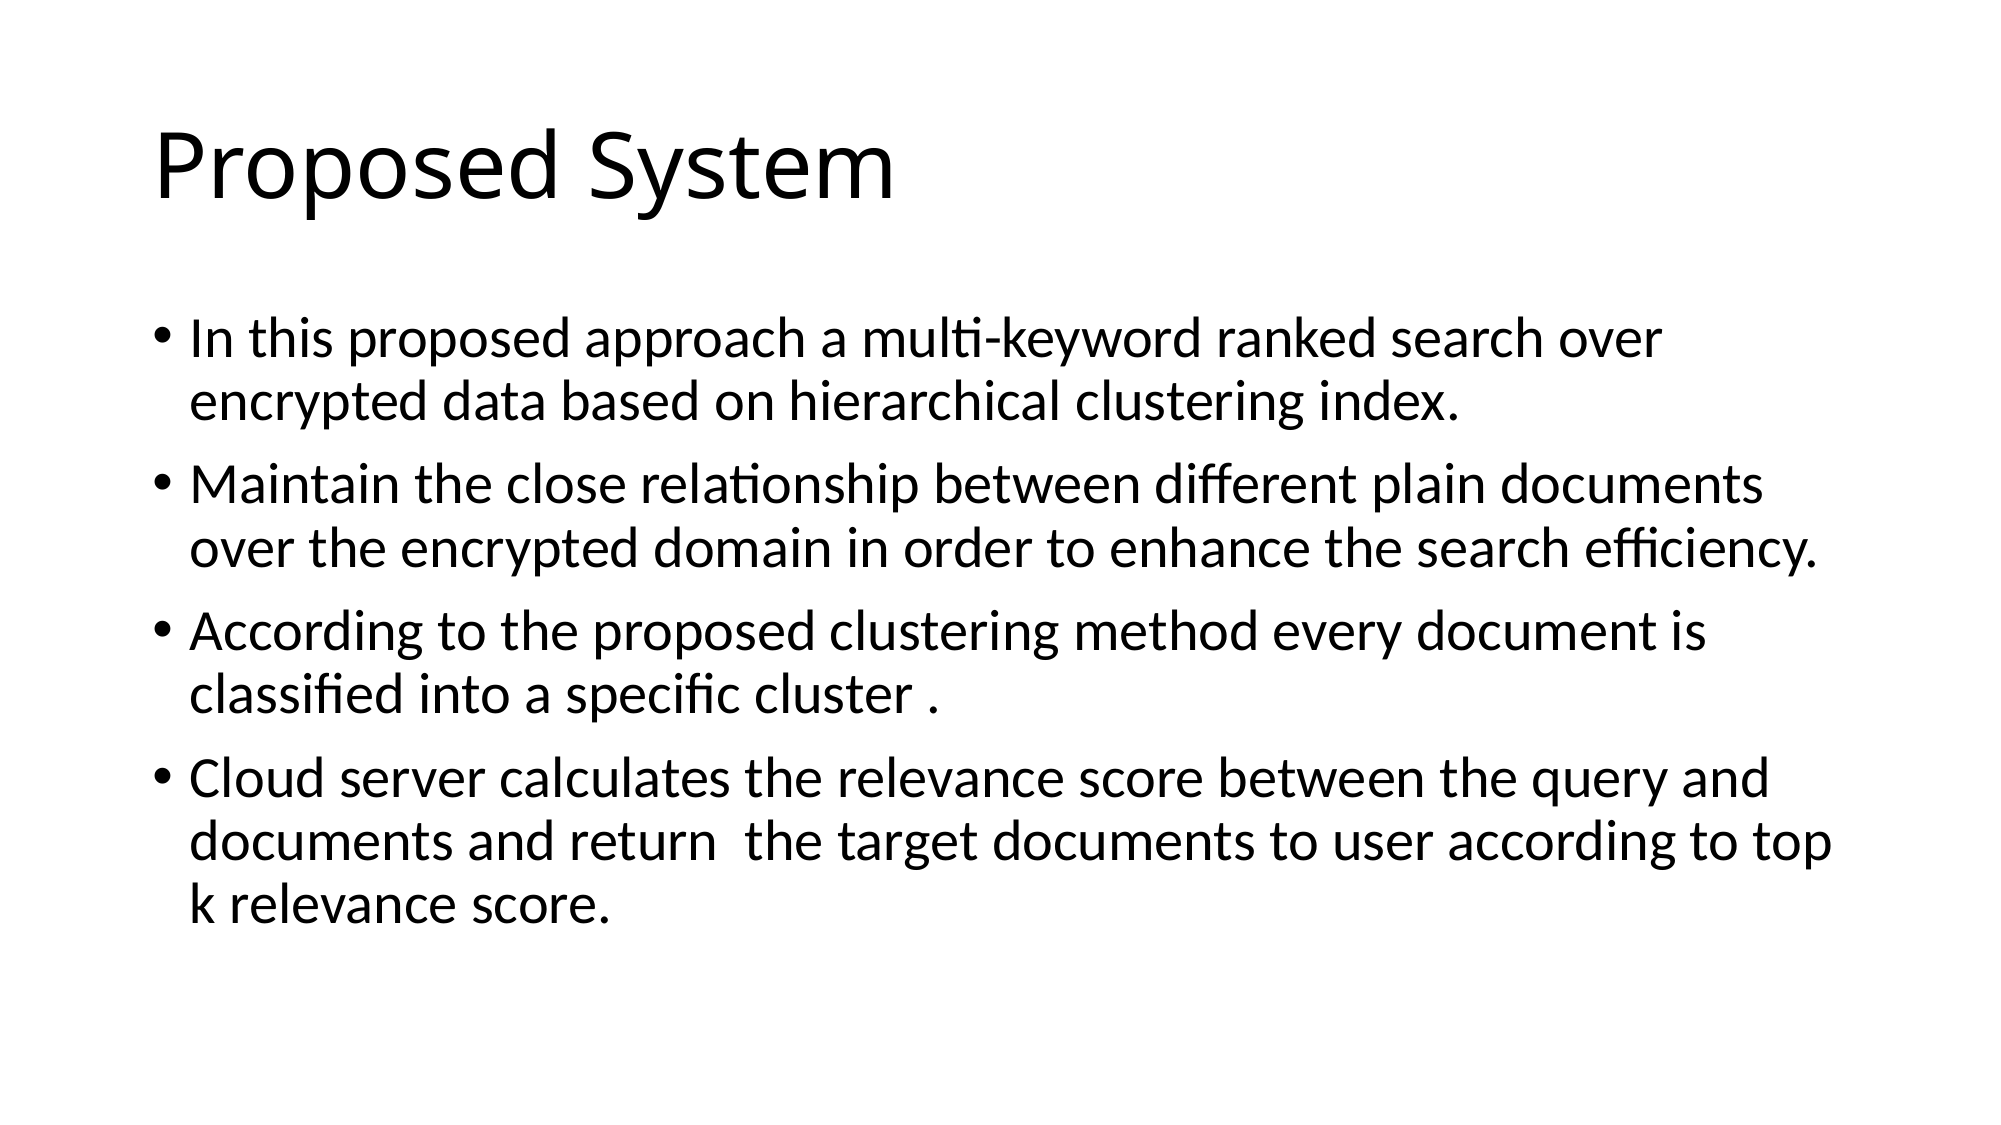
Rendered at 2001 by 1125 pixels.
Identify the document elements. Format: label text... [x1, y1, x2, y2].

list In this proposed approach a multi-keyword ranked search over encrypted data based on hierarchical clustering index. Maintain the close relationship between different plain documents over the encrypted domain in order to enhance the search efficiency. According to the proposed clustering method every document is classified into a specific cluster . Cloud server calculates the relevance score between the query and documents and return the target documents to user according to top k relevance score. [137, 299, 1863, 1014]
title Proposed System [137, 59, 1863, 278]
